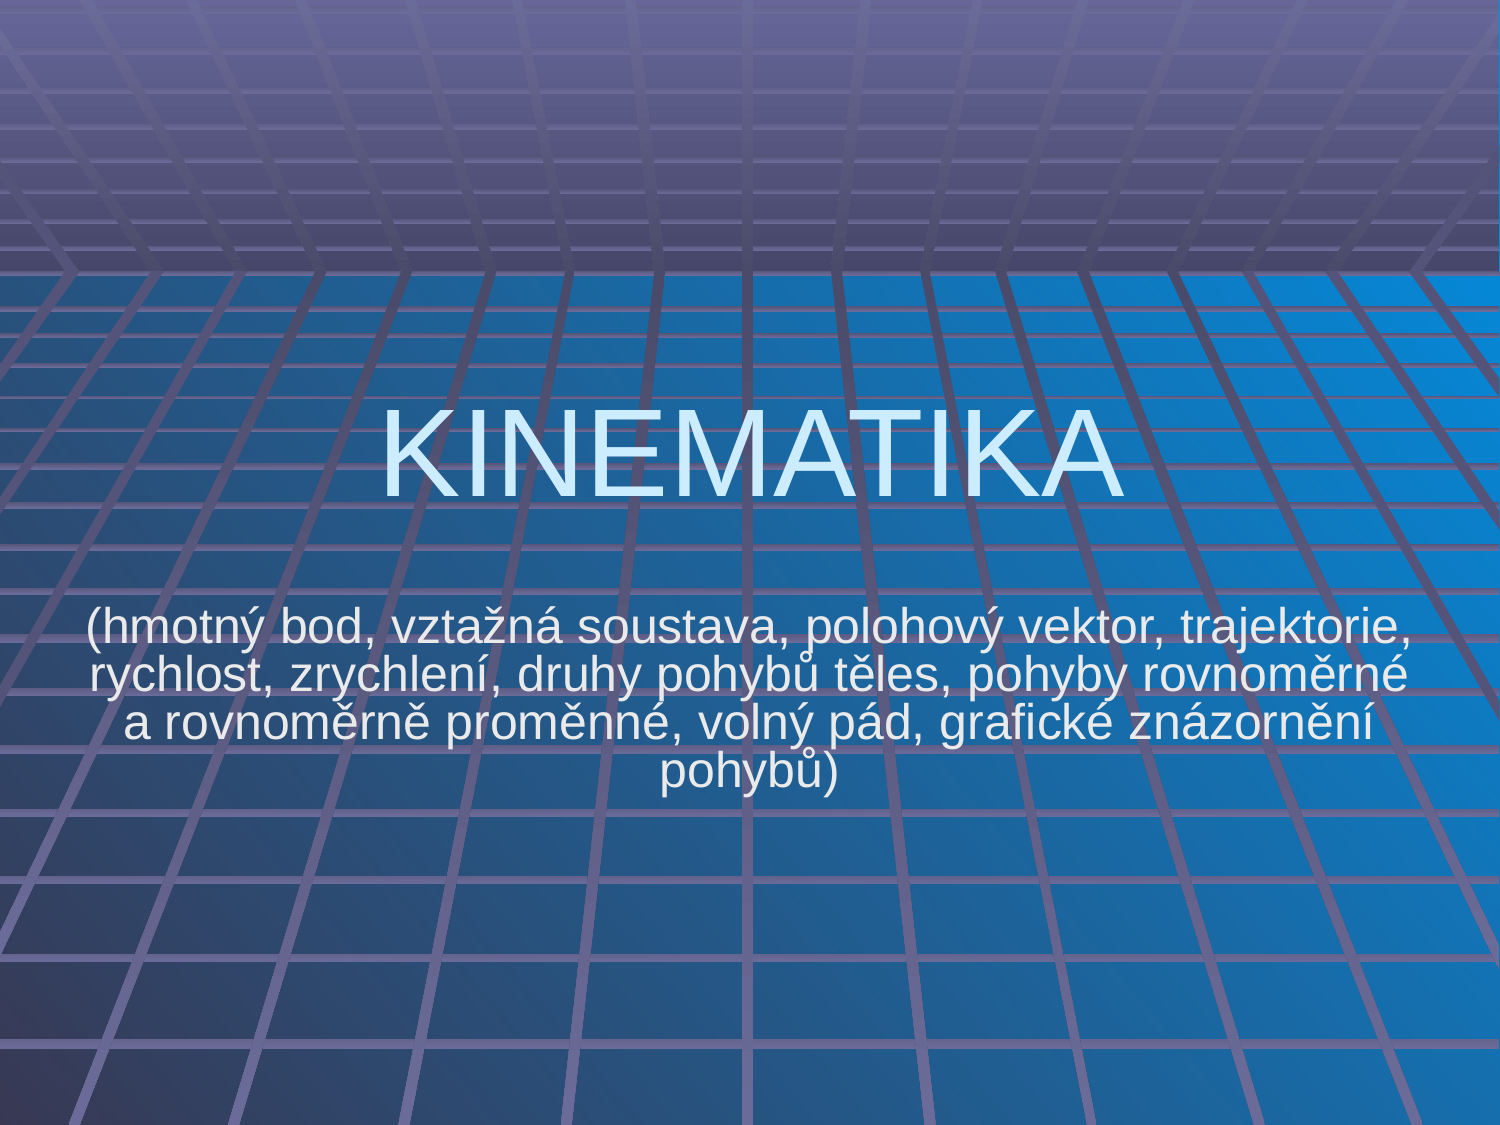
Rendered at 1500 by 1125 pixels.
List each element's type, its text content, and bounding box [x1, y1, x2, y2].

title KINEMATIKA [76, 361, 1427, 530]
subtitle (hmotný bod, vztažná soustava, polohový vektor, trajektorie, rychlost, zrychlení, druhy pohybů těles, pohyby rovnoměrné a rovnoměrně proměnné, volný pád, grafické znázornění pohybů) [64, 597, 1435, 823]
